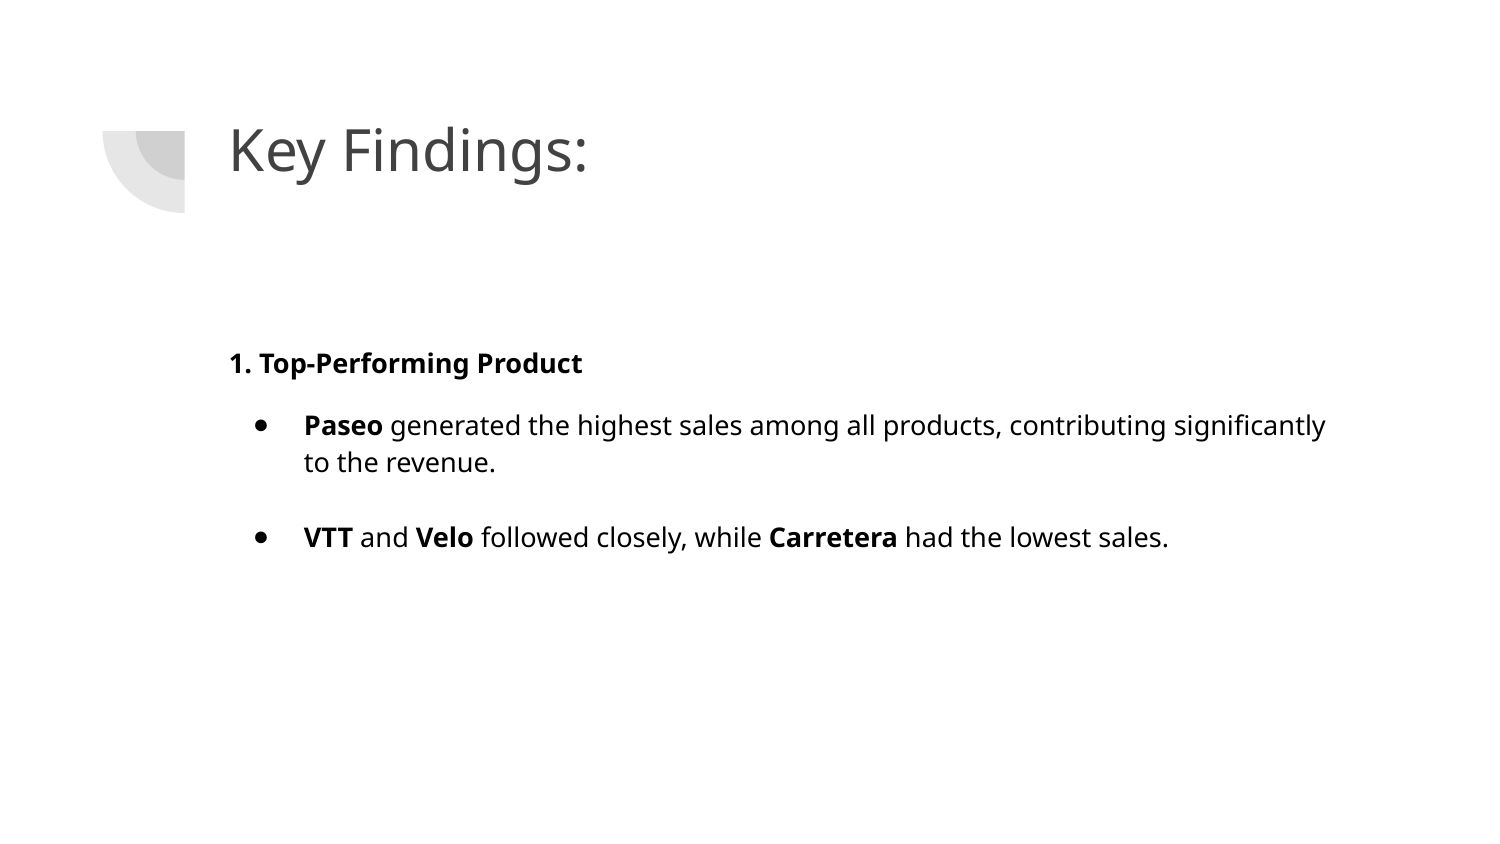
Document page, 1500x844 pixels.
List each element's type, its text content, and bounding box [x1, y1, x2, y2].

list 1. Top-Performing Product Paseo generated the highest sales among all products, contributing significantly to the revenue. VTT and Velo followed closely, while Carretera had the lowest sales. [213, 326, 1368, 744]
title Key Findings: [213, 98, 1368, 263]
